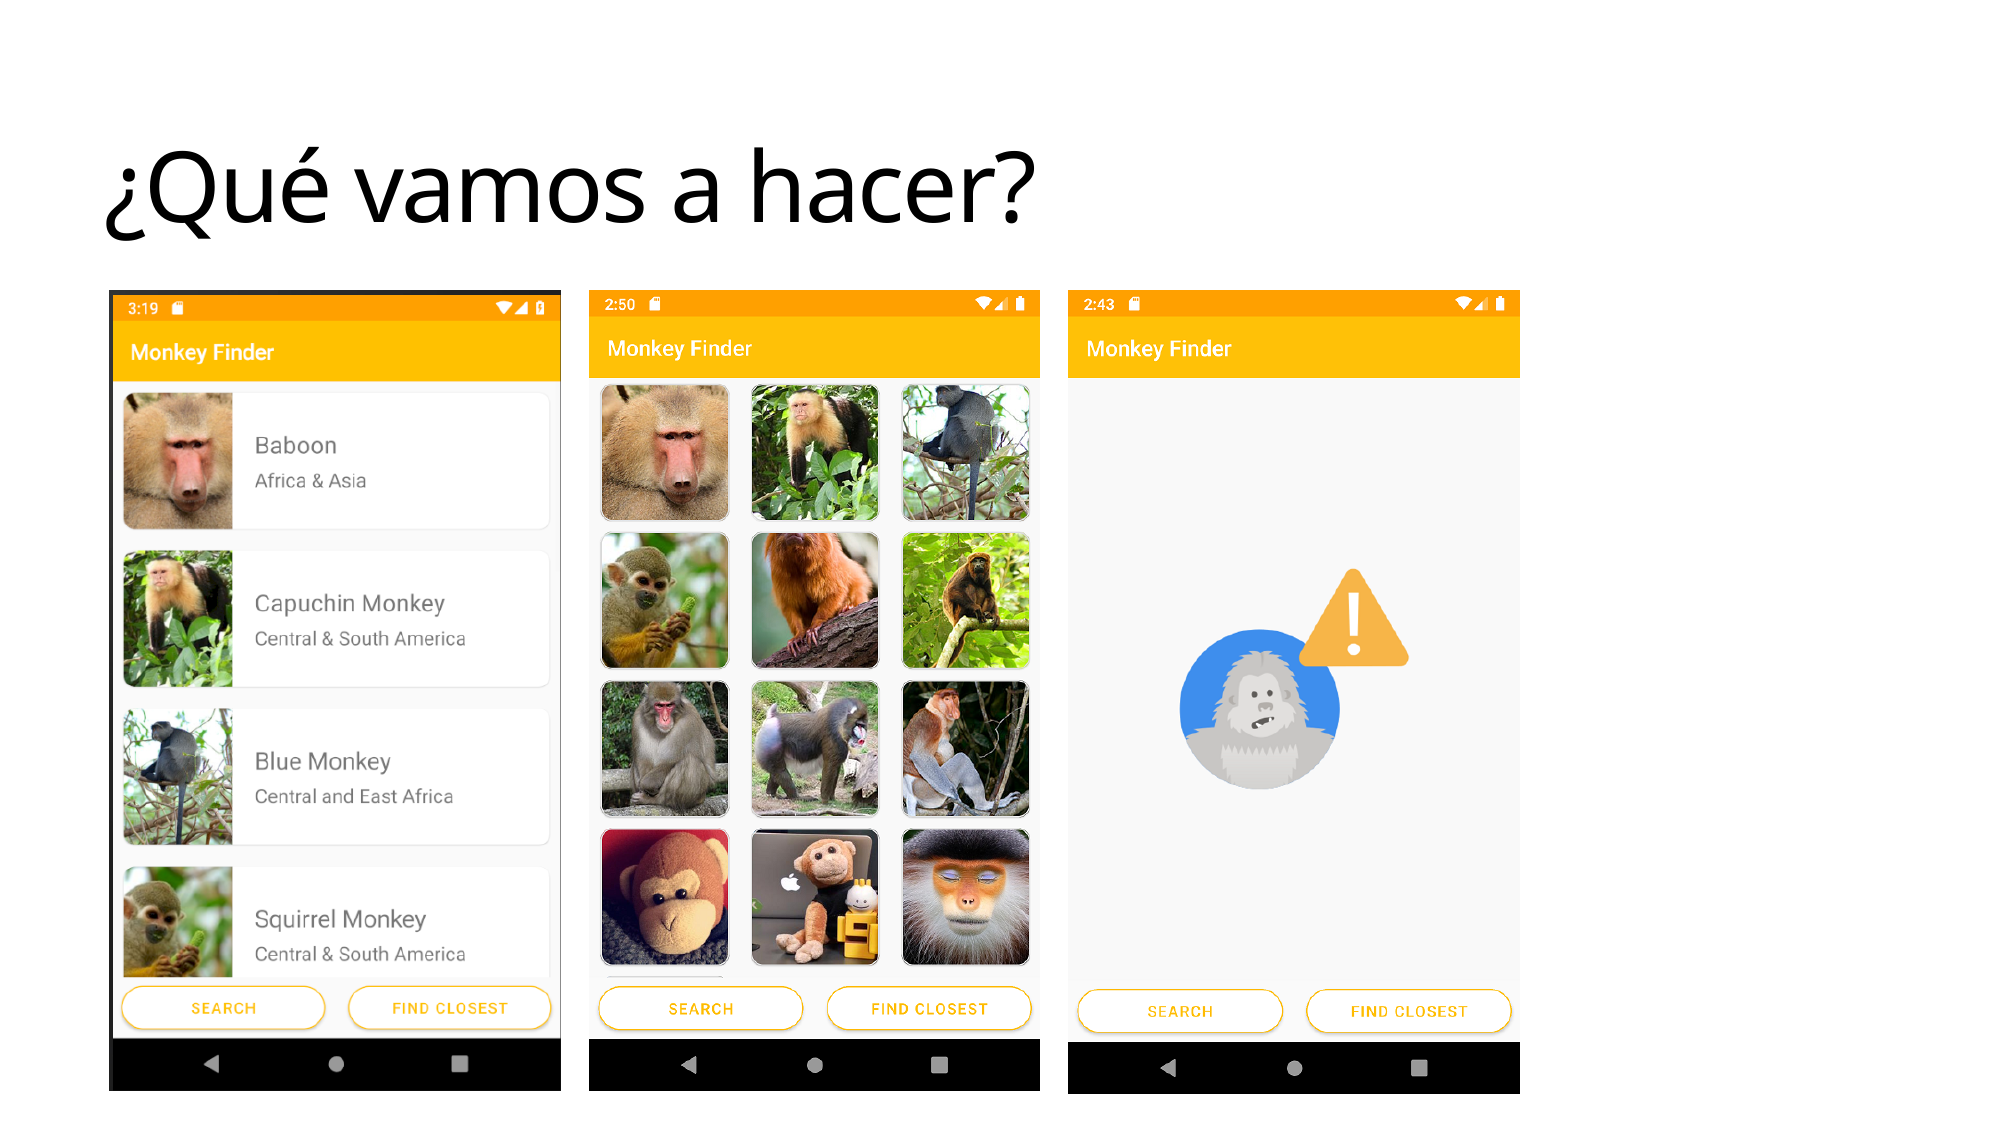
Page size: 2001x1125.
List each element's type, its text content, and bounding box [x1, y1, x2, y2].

picture [108, 290, 561, 1091]
picture [589, 290, 1040, 1091]
picture [1067, 290, 1520, 1094]
title ¿Qué vamos a hacer? [80, 122, 1698, 291]
